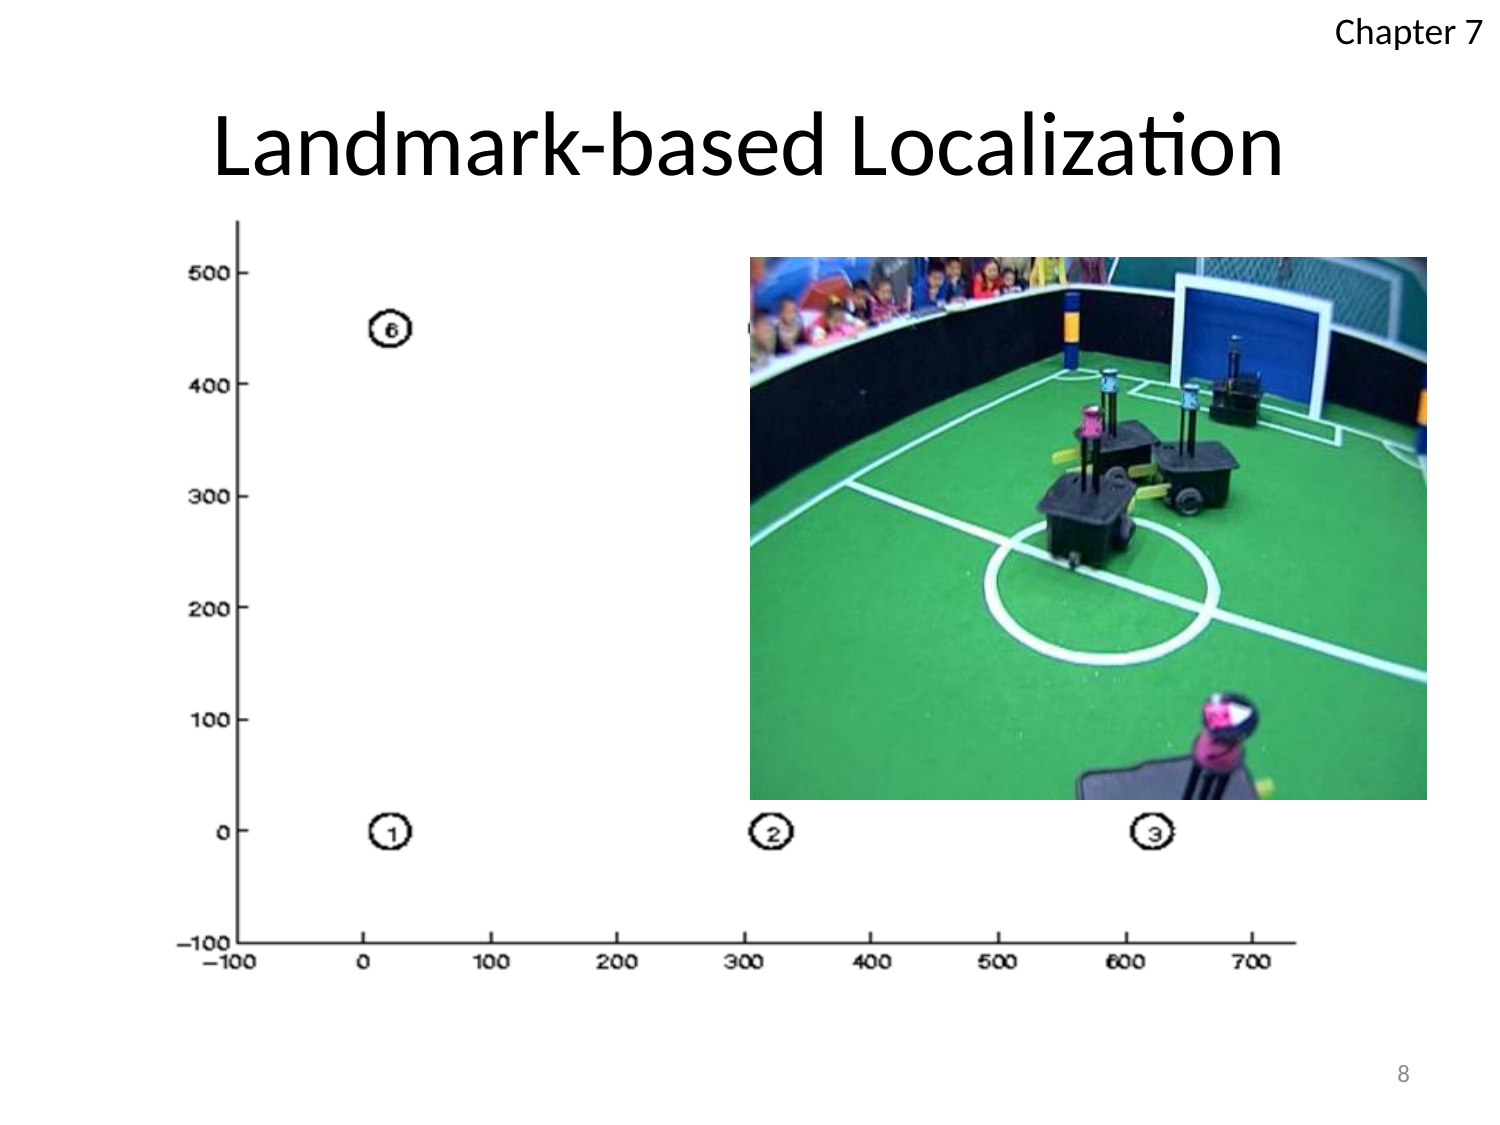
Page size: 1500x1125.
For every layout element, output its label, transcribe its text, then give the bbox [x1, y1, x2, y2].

slide_number 8 [1074, 1042, 1425, 1103]
picture [152, 198, 1427, 991]
text_box Chapter 7 [1320, 0, 1499, 60]
title Landmark-based Localization [75, 45, 1425, 233]
